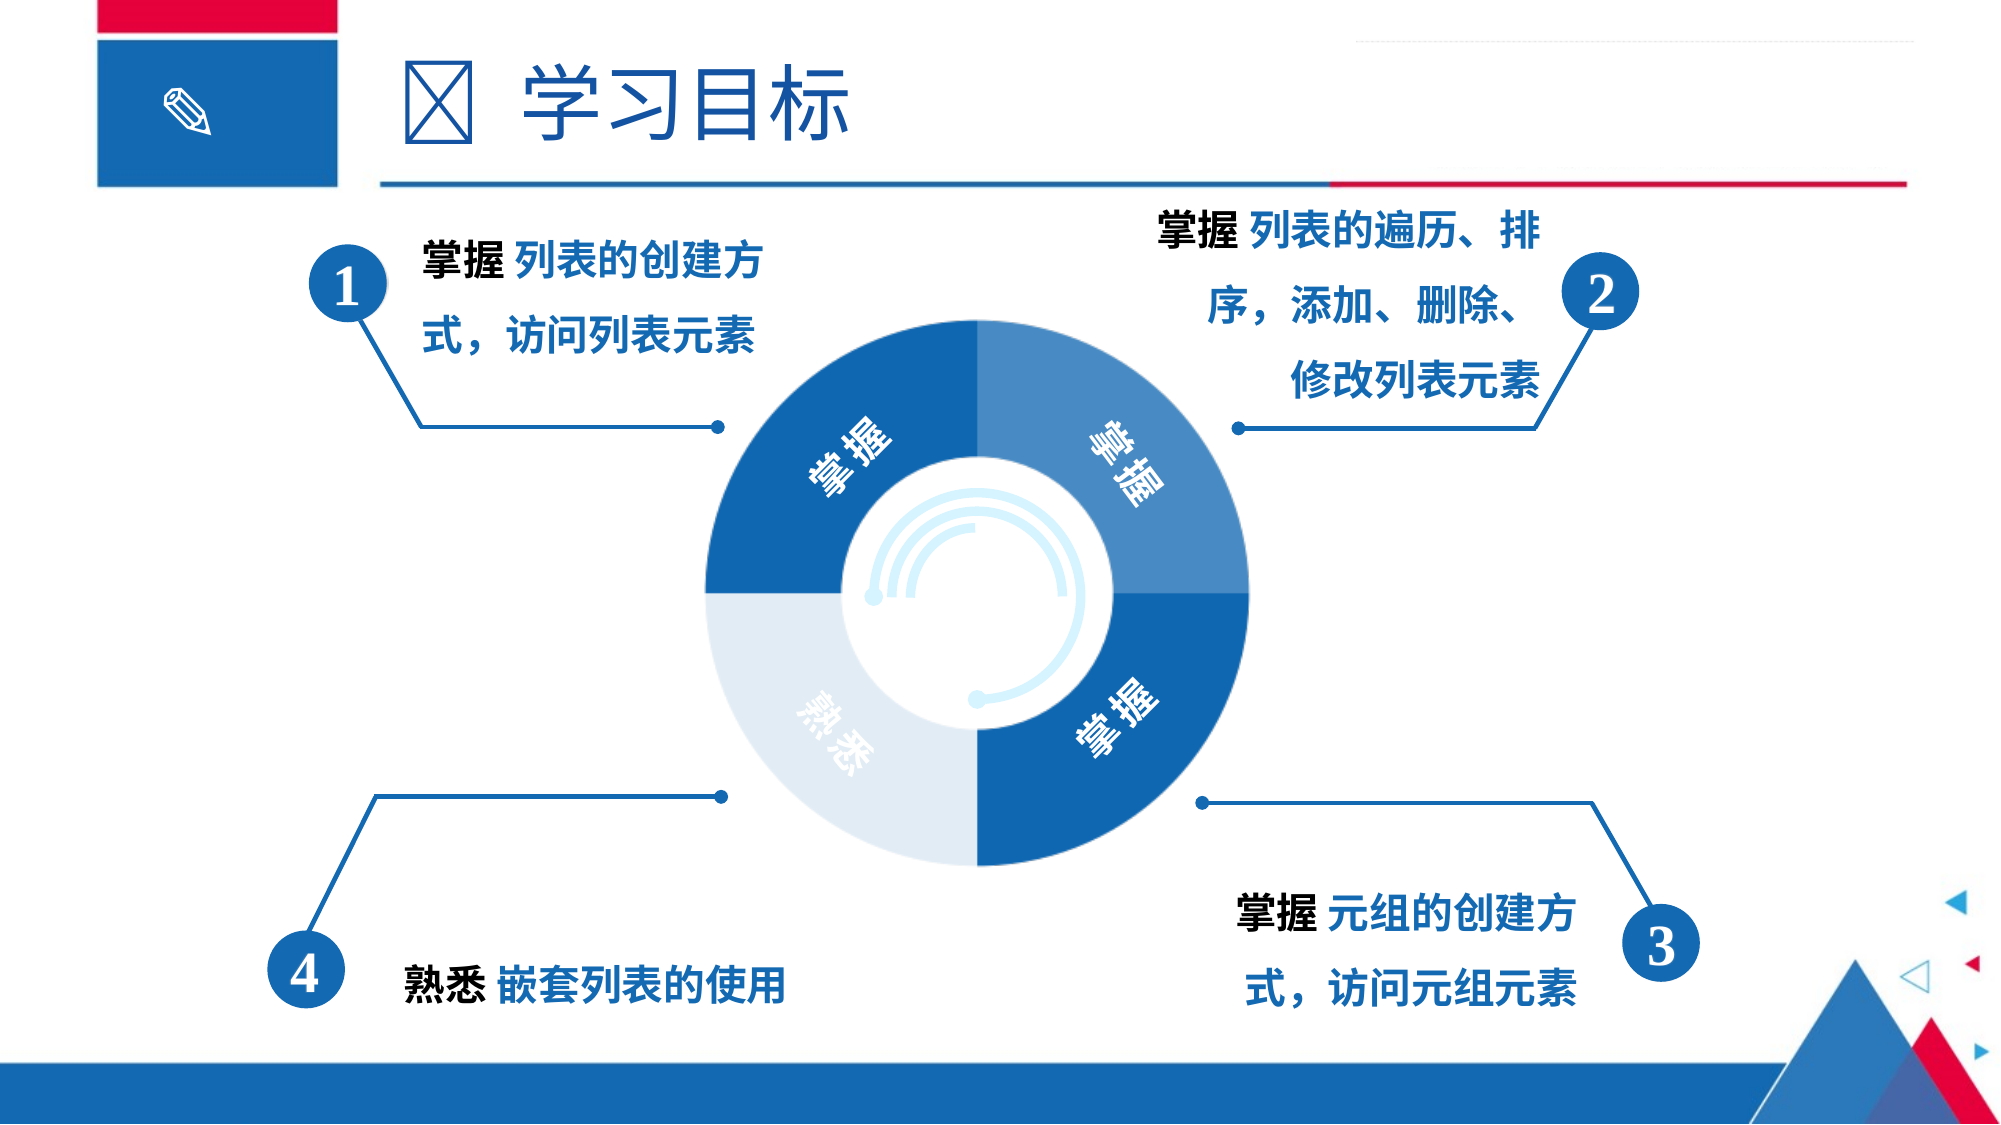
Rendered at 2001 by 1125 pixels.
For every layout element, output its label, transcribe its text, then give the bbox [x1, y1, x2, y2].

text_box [1138, 804, 1700, 1020]
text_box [1100, 170, 1640, 429]
picture [0, 0, 2000, 1124]
text_box  学习目标 [382, 43, 1227, 159]
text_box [532, 285, 1420, 899]
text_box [308, 199, 821, 428]
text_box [267, 796, 821, 1013]
